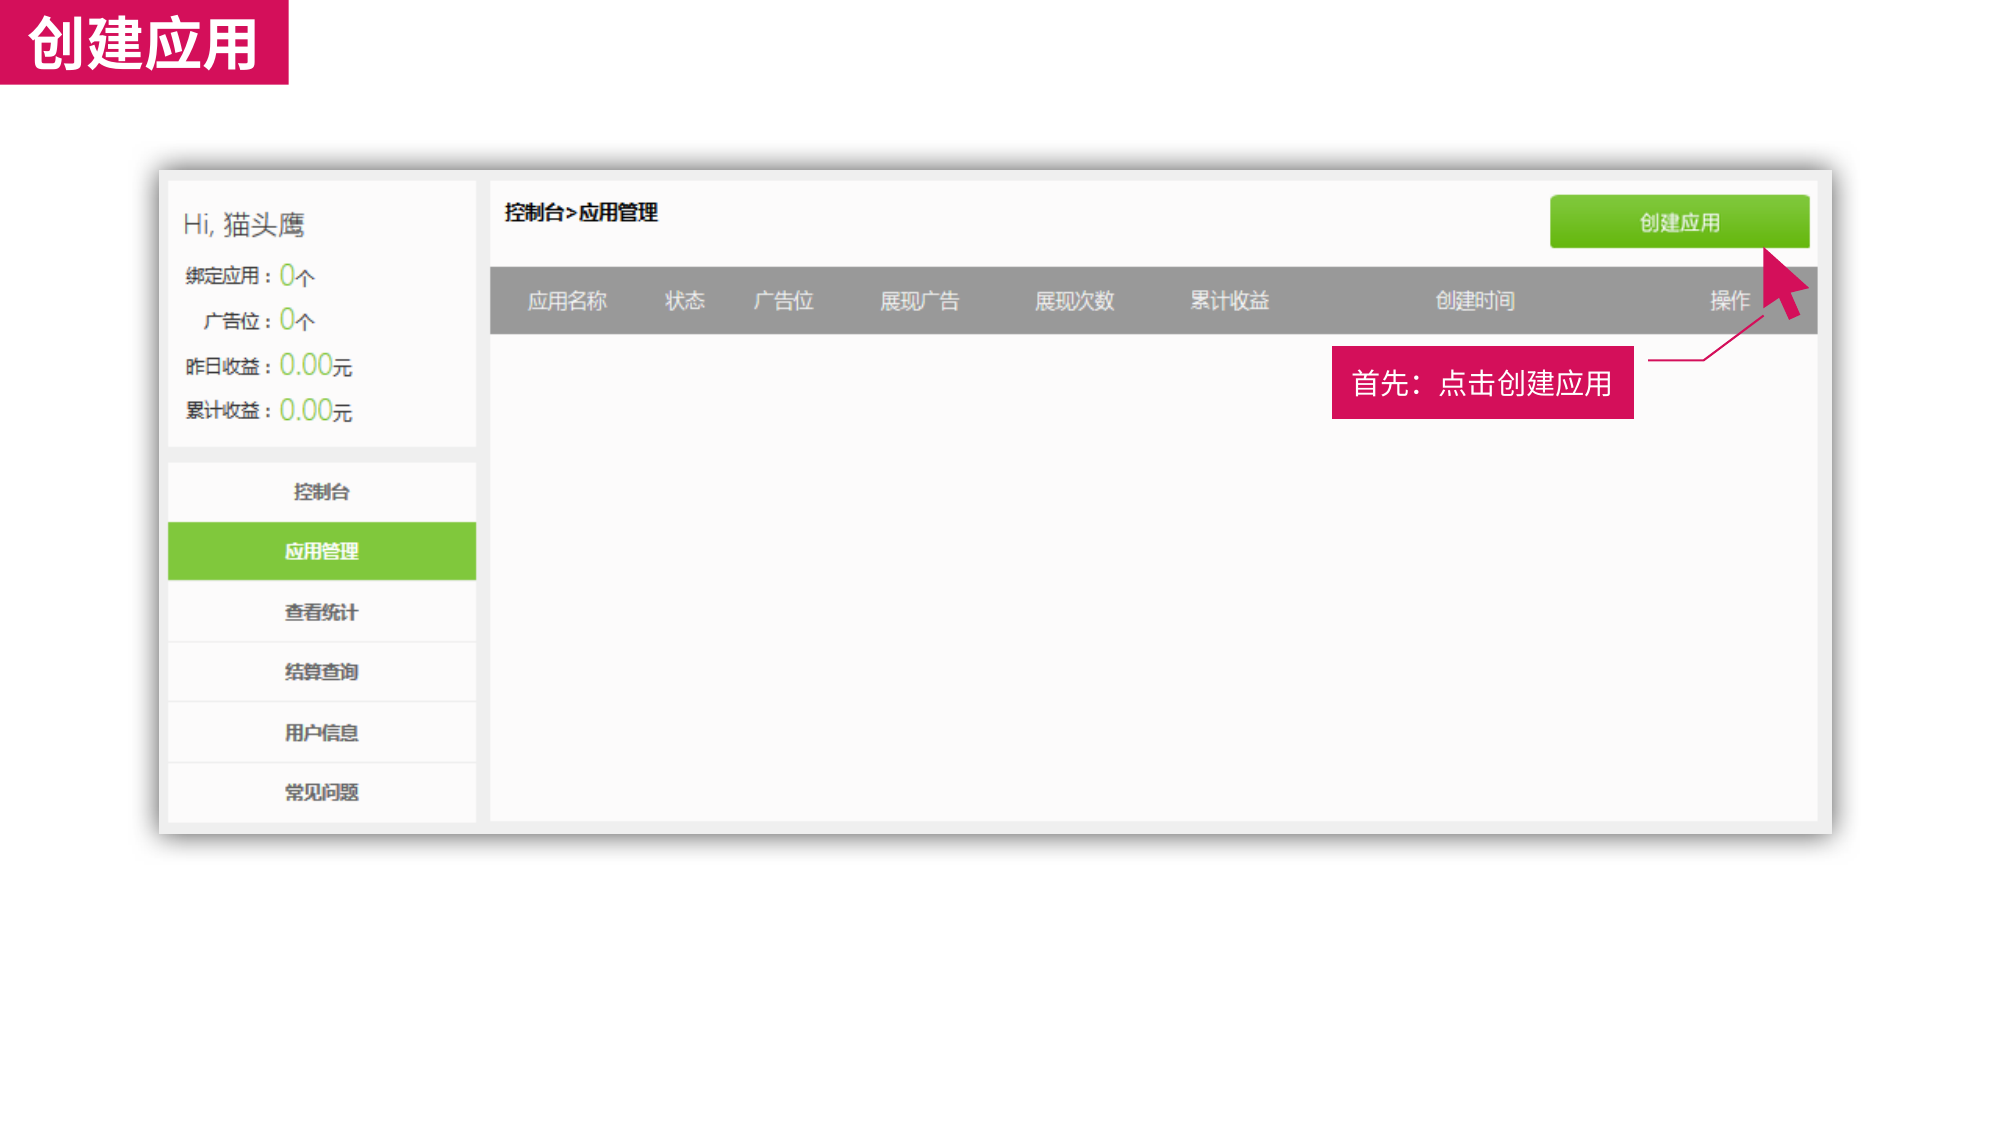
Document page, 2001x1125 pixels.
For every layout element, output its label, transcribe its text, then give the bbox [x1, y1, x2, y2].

picture [159, 170, 1832, 834]
text_box 创建应用 [0, 0, 289, 85]
